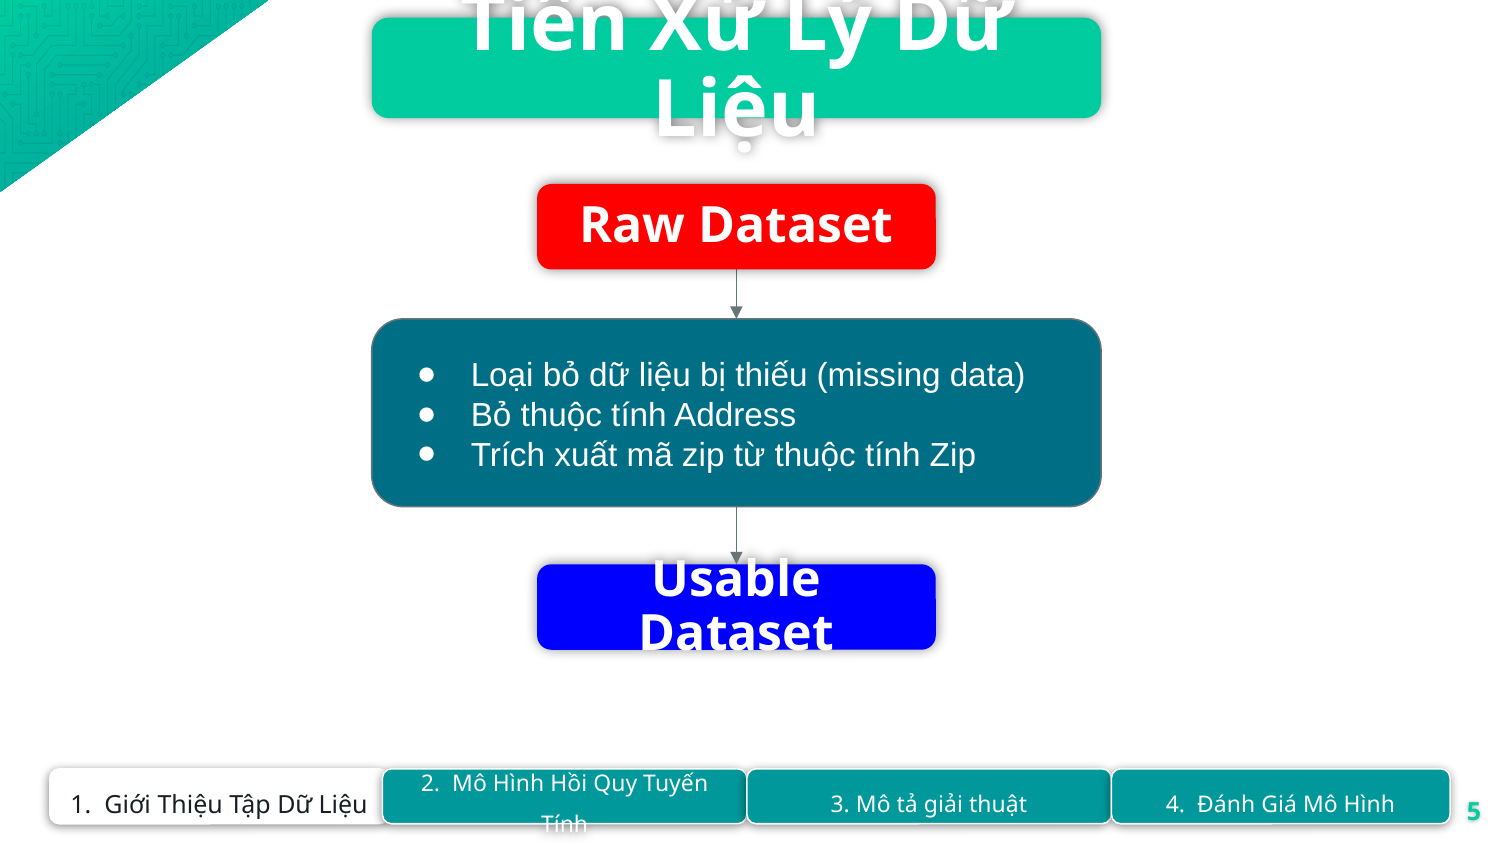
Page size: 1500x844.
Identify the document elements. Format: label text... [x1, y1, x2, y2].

text_box Usable Dataset [537, 564, 936, 650]
text_box Tiền Xử Lý Dữ Liệu [371, 17, 1102, 119]
text_box Raw Dataset [537, 183, 936, 270]
slide_number ‹#› [1391, 779, 1482, 844]
text_box Loại bỏ dữ liệu bị thiếu (missing data) Bỏ thuộc tính Address Trích xuất mã zip từ thuộc tính Zip [371, 318, 1102, 507]
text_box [49, 768, 1451, 824]
